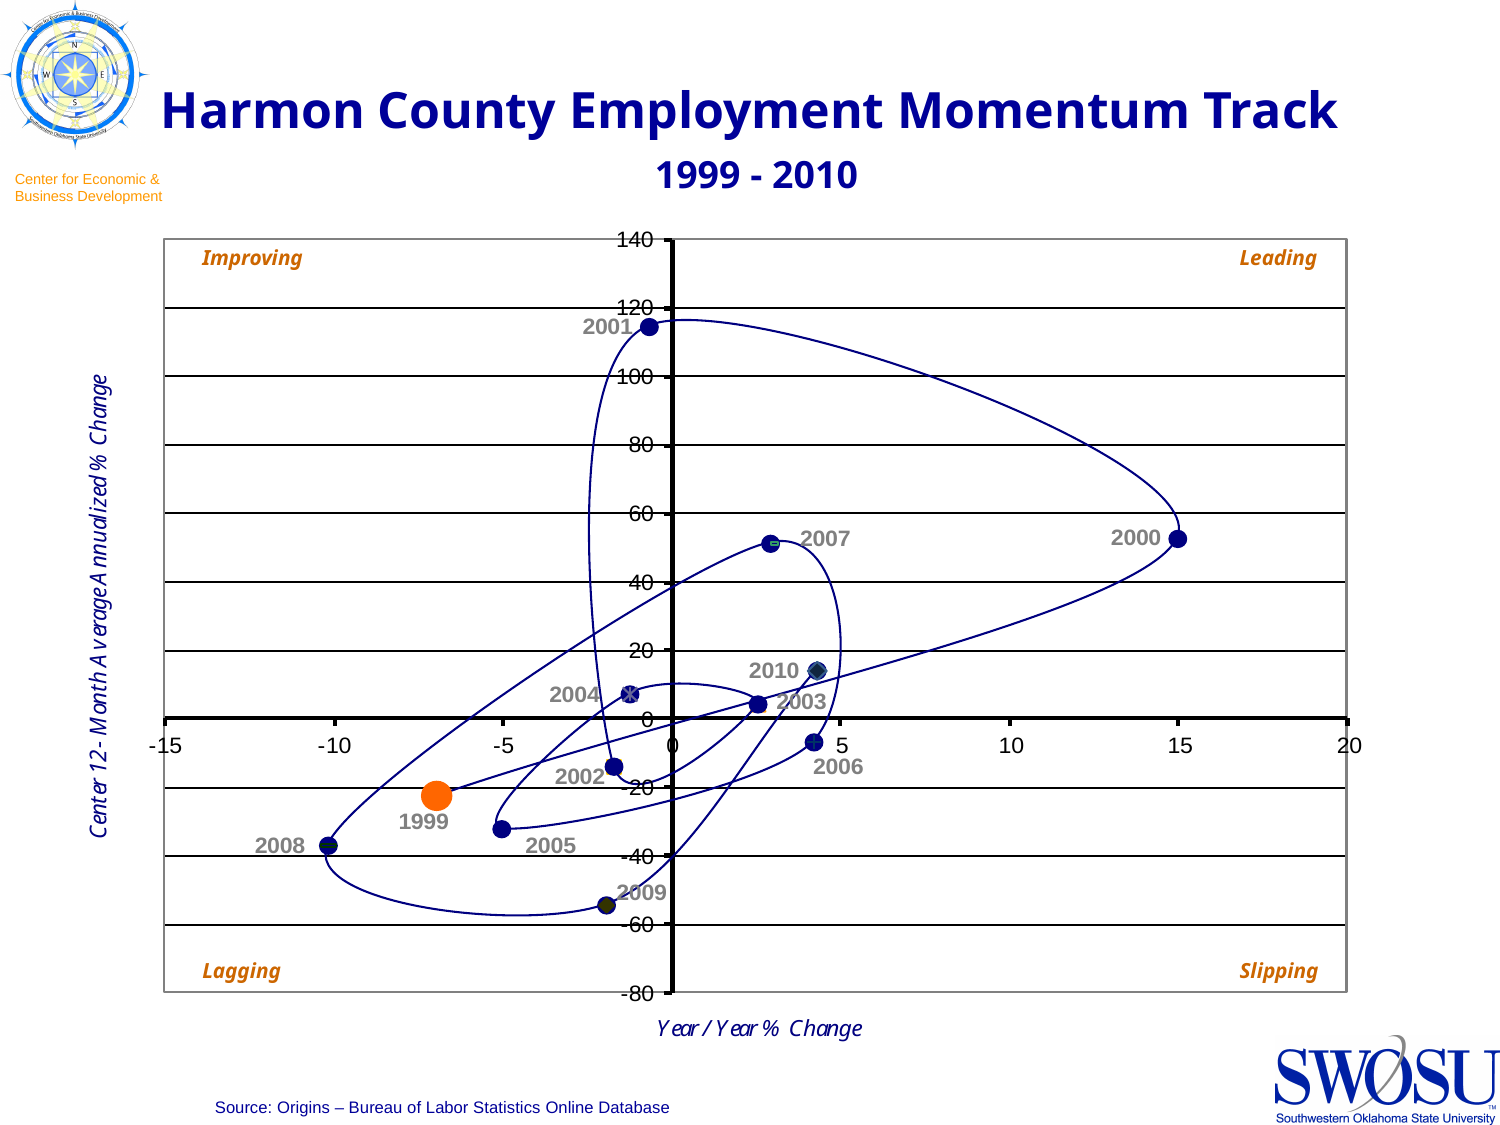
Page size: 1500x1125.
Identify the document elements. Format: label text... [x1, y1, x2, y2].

title Harmon County Employment Momentum Track 1999 - 2010 [74, 44, 1426, 233]
text_box Center for Economic & Business Development [0, 162, 263, 213]
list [62, 187, 1401, 1088]
text_box Source: Origins – Bureau of Labor Statistics Online Database [199, 1097, 713, 1125]
picture [0, 0, 151, 151]
picture [1274, 1035, 1500, 1125]
